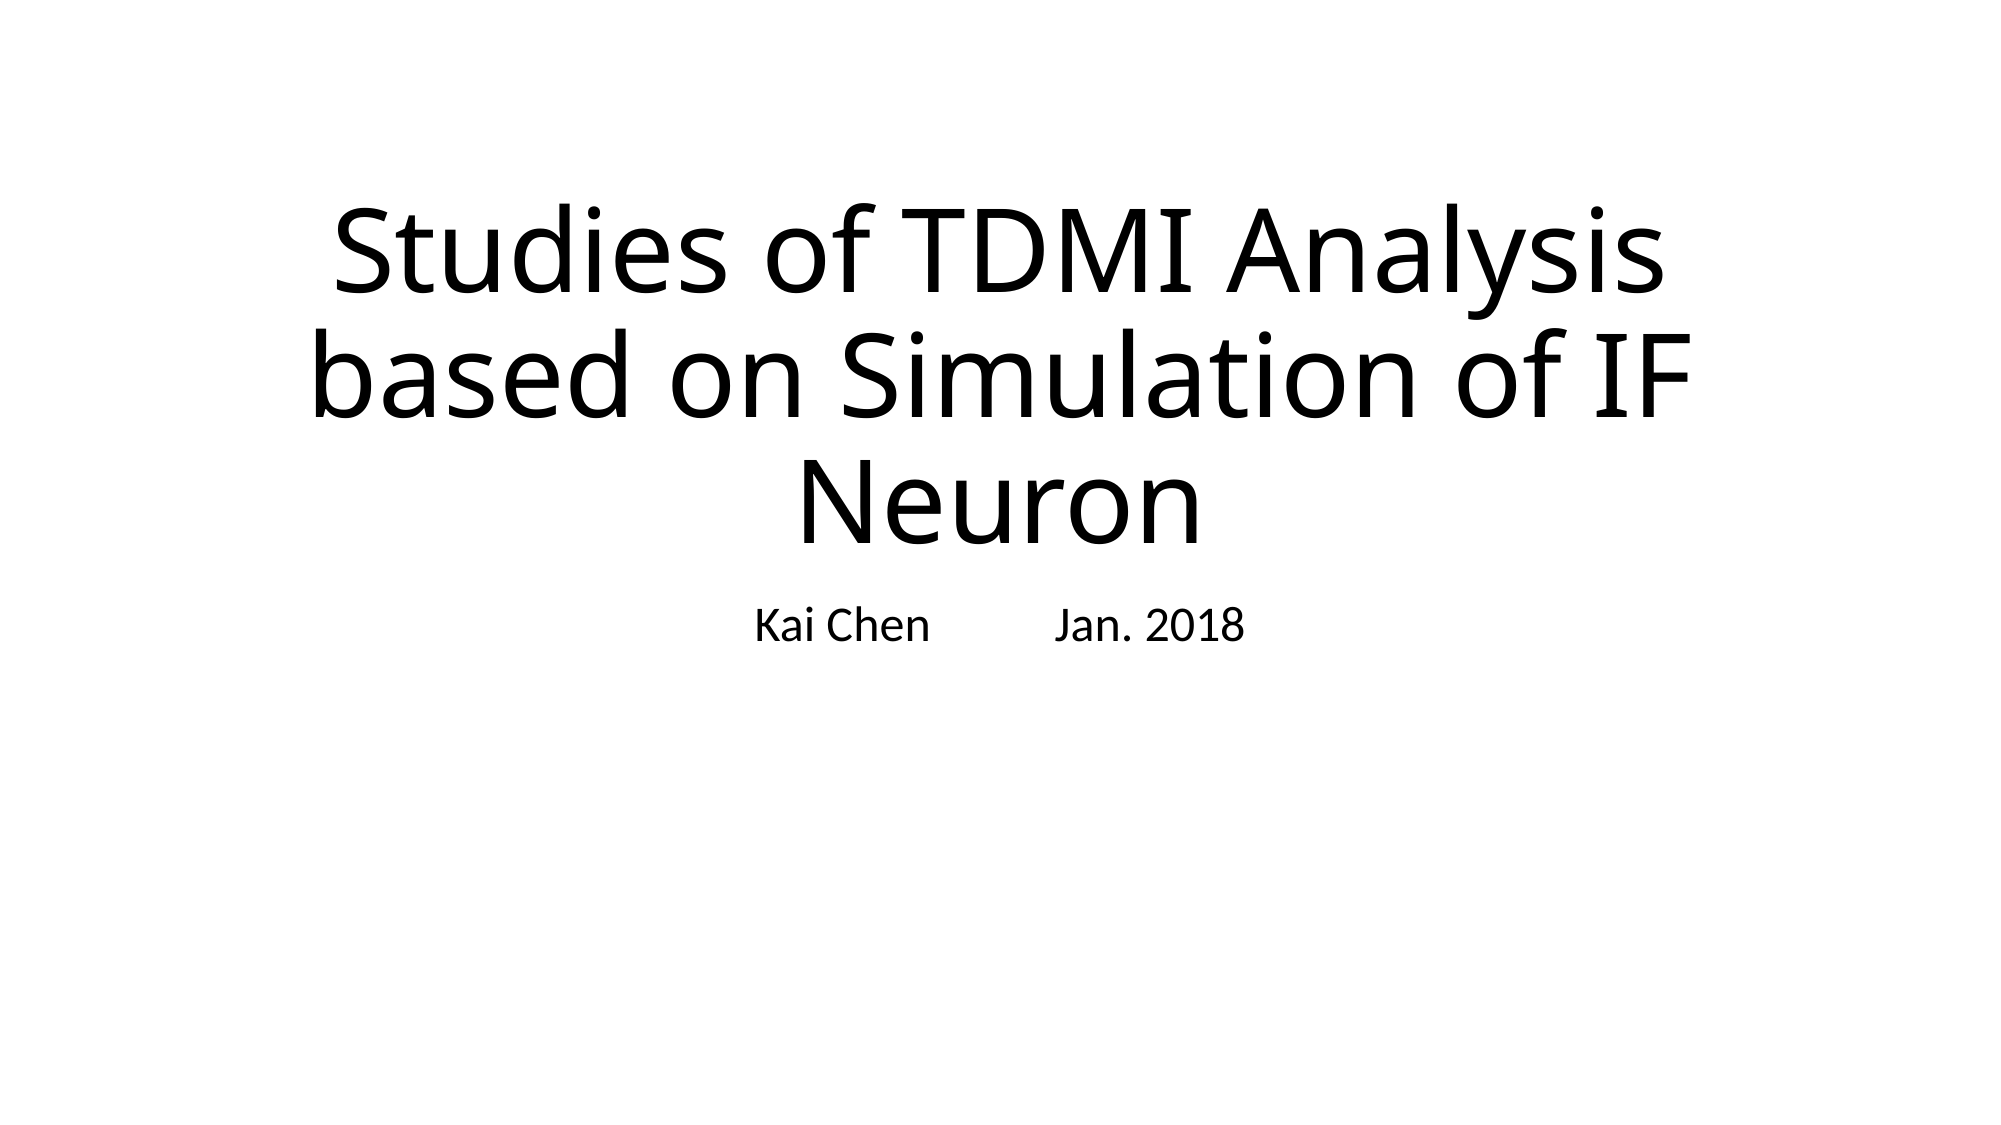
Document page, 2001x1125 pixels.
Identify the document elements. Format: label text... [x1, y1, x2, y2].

subtitle Kai Chen Jan. 2018 [249, 590, 1750, 863]
title Studies of TDMI Analysis based on Simulation of IF Neuron [249, 184, 1750, 576]
